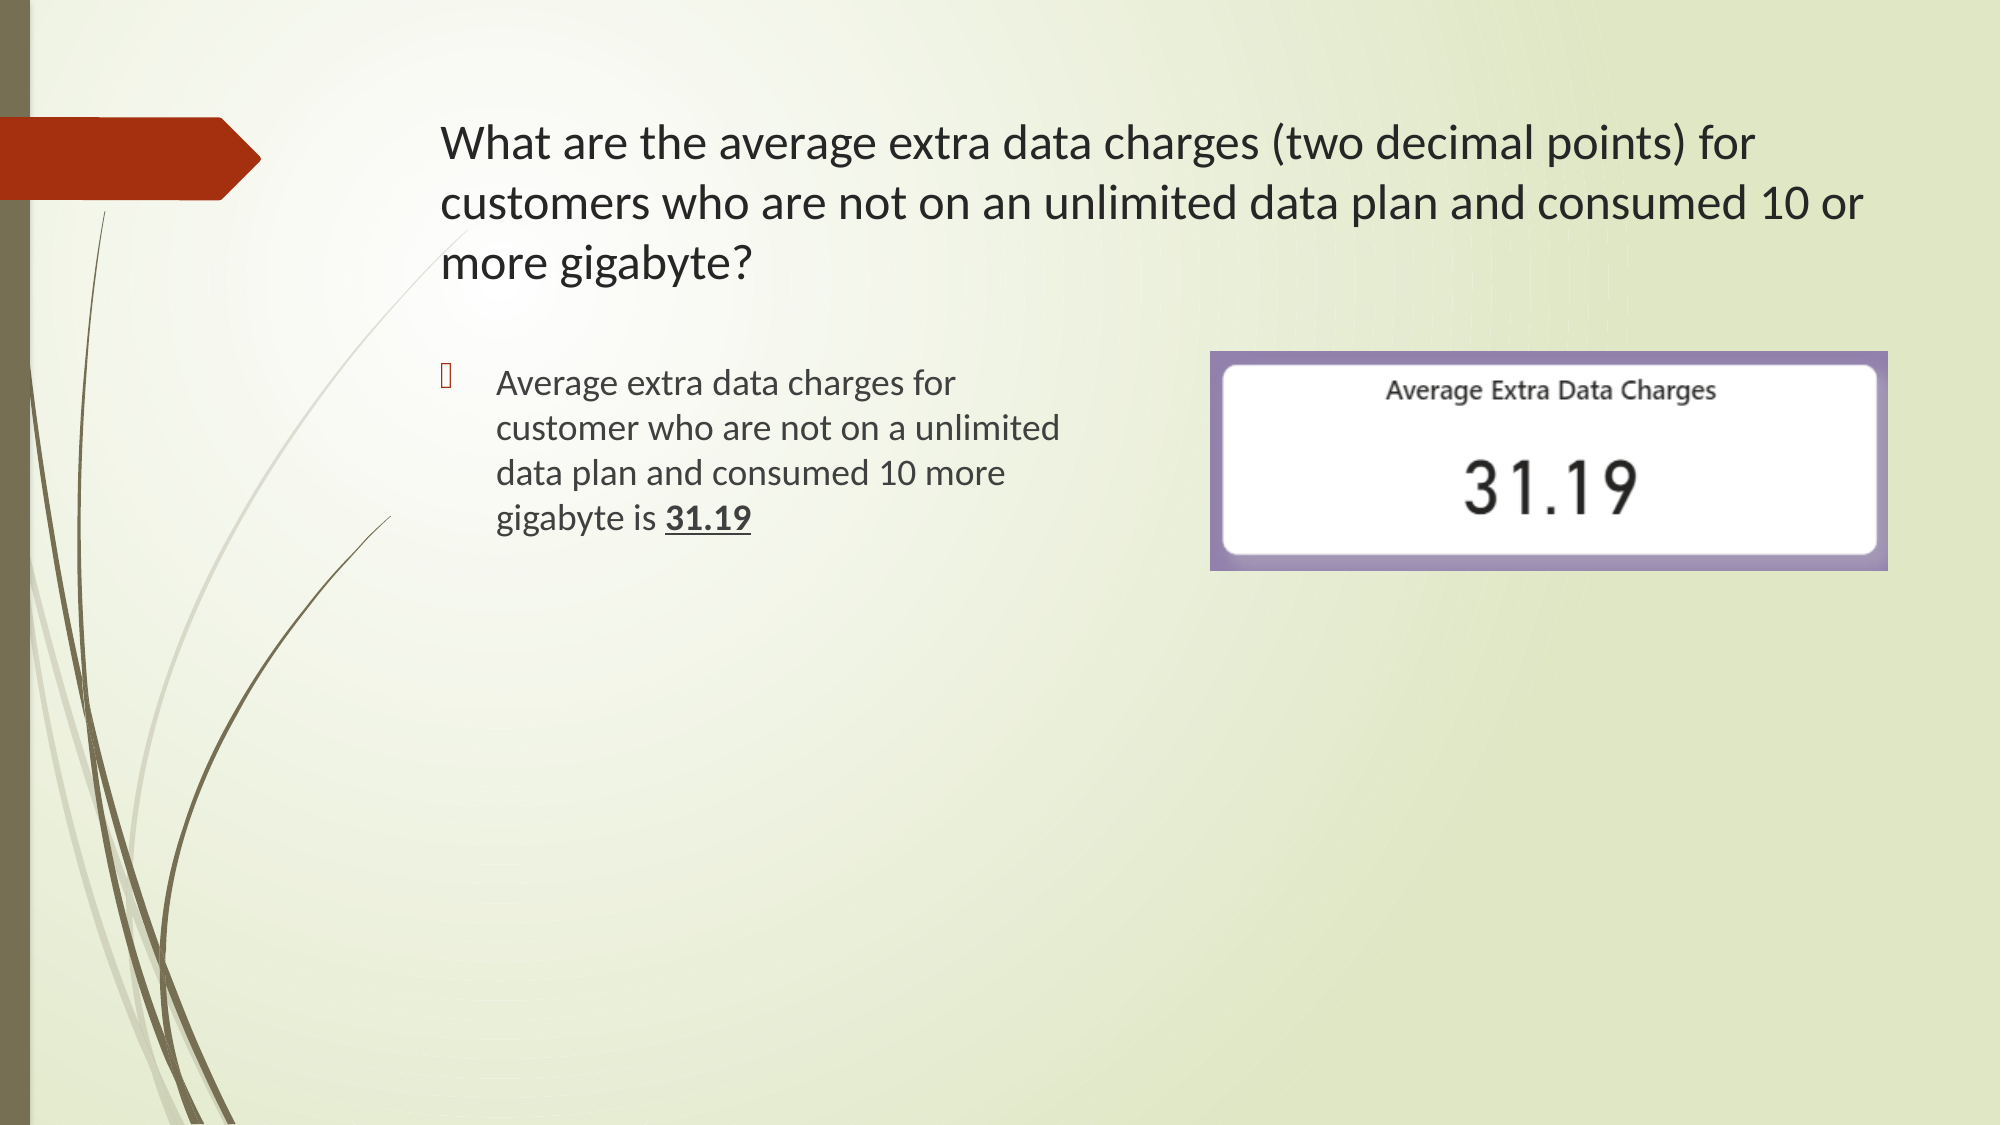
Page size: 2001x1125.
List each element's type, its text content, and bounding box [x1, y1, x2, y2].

title What are the average extra data charges (two decimal points) for customers who are not on an unlimited data plan and consumed 10 or more gigabyte? [425, 102, 1888, 313]
picture [1210, 351, 1888, 571]
list Average extra data charges for customer who are not on a unlimited data plan and consumed 10 more gigabyte is 31.19 [424, 350, 1084, 970]
